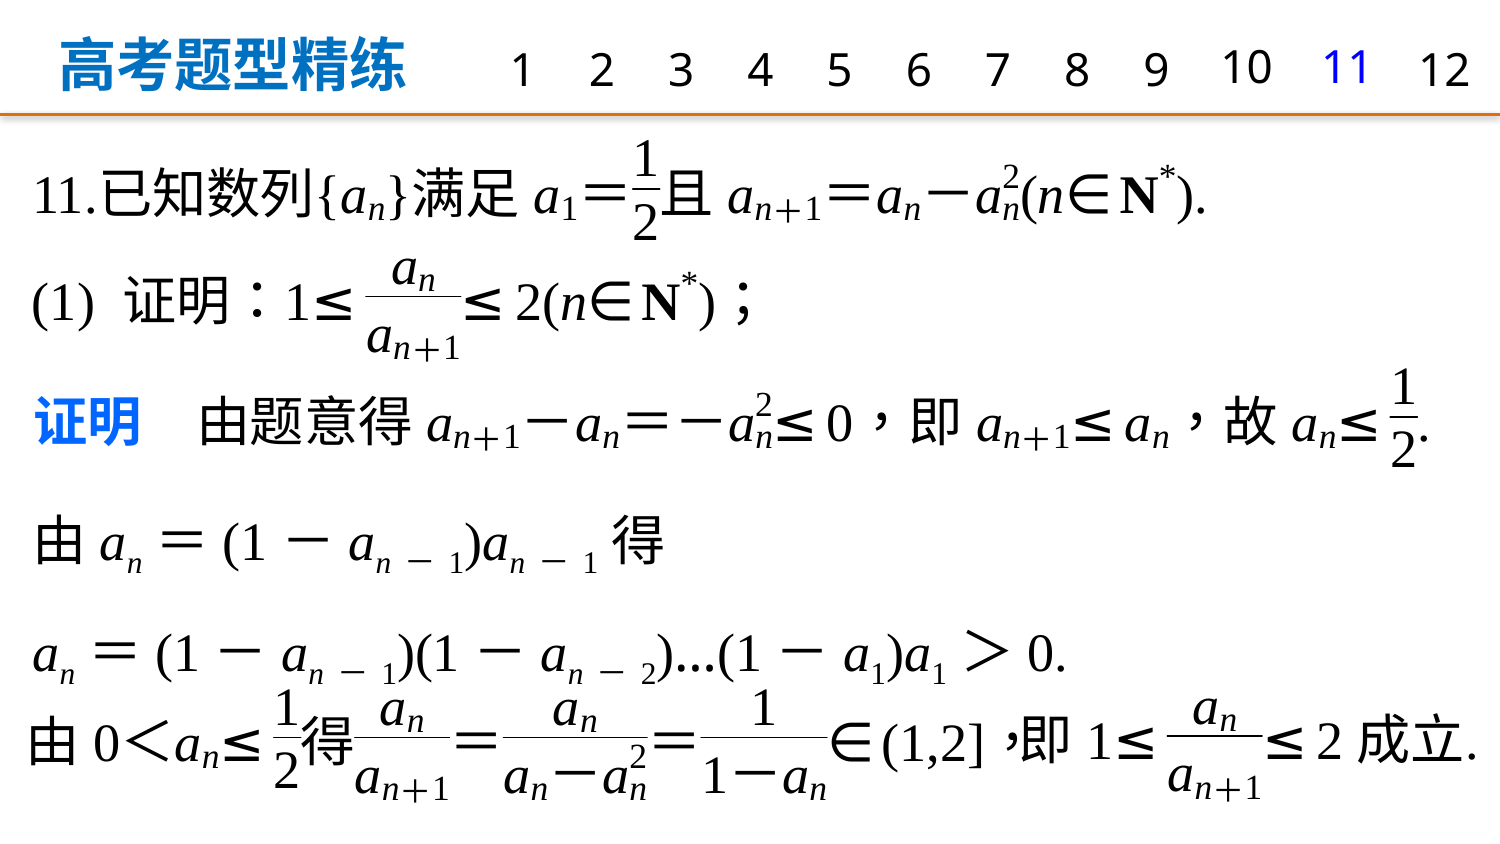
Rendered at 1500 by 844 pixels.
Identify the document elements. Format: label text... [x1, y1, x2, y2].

text_box 高考题型精练 [43, 20, 423, 105]
text_box 8 [1042, 36, 1113, 106]
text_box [31, 233, 1286, 356]
text_box 9 [1121, 36, 1192, 106]
text_box 2 [567, 36, 637, 106]
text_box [25, 675, 1014, 844]
text_box 5 [804, 36, 875, 106]
text_box 6 [884, 36, 954, 106]
text_box 3 [646, 36, 716, 106]
text_box 11 [1301, 36, 1394, 101]
text_box 7 [963, 36, 1033, 106]
text_box 由an＝(1－an－1)an－1得 an＝(1－an－1)(1－an－2)…(1－a1)a1＞0. [17, 461, 1226, 699]
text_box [1018, 673, 1500, 844]
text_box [31, 127, 1287, 233]
text_box 10 [1201, 36, 1293, 101]
text_box 1 [488, 36, 558, 106]
text_box 4 [725, 36, 796, 106]
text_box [33, 355, 1487, 540]
text_box 12 [1402, 36, 1486, 106]
